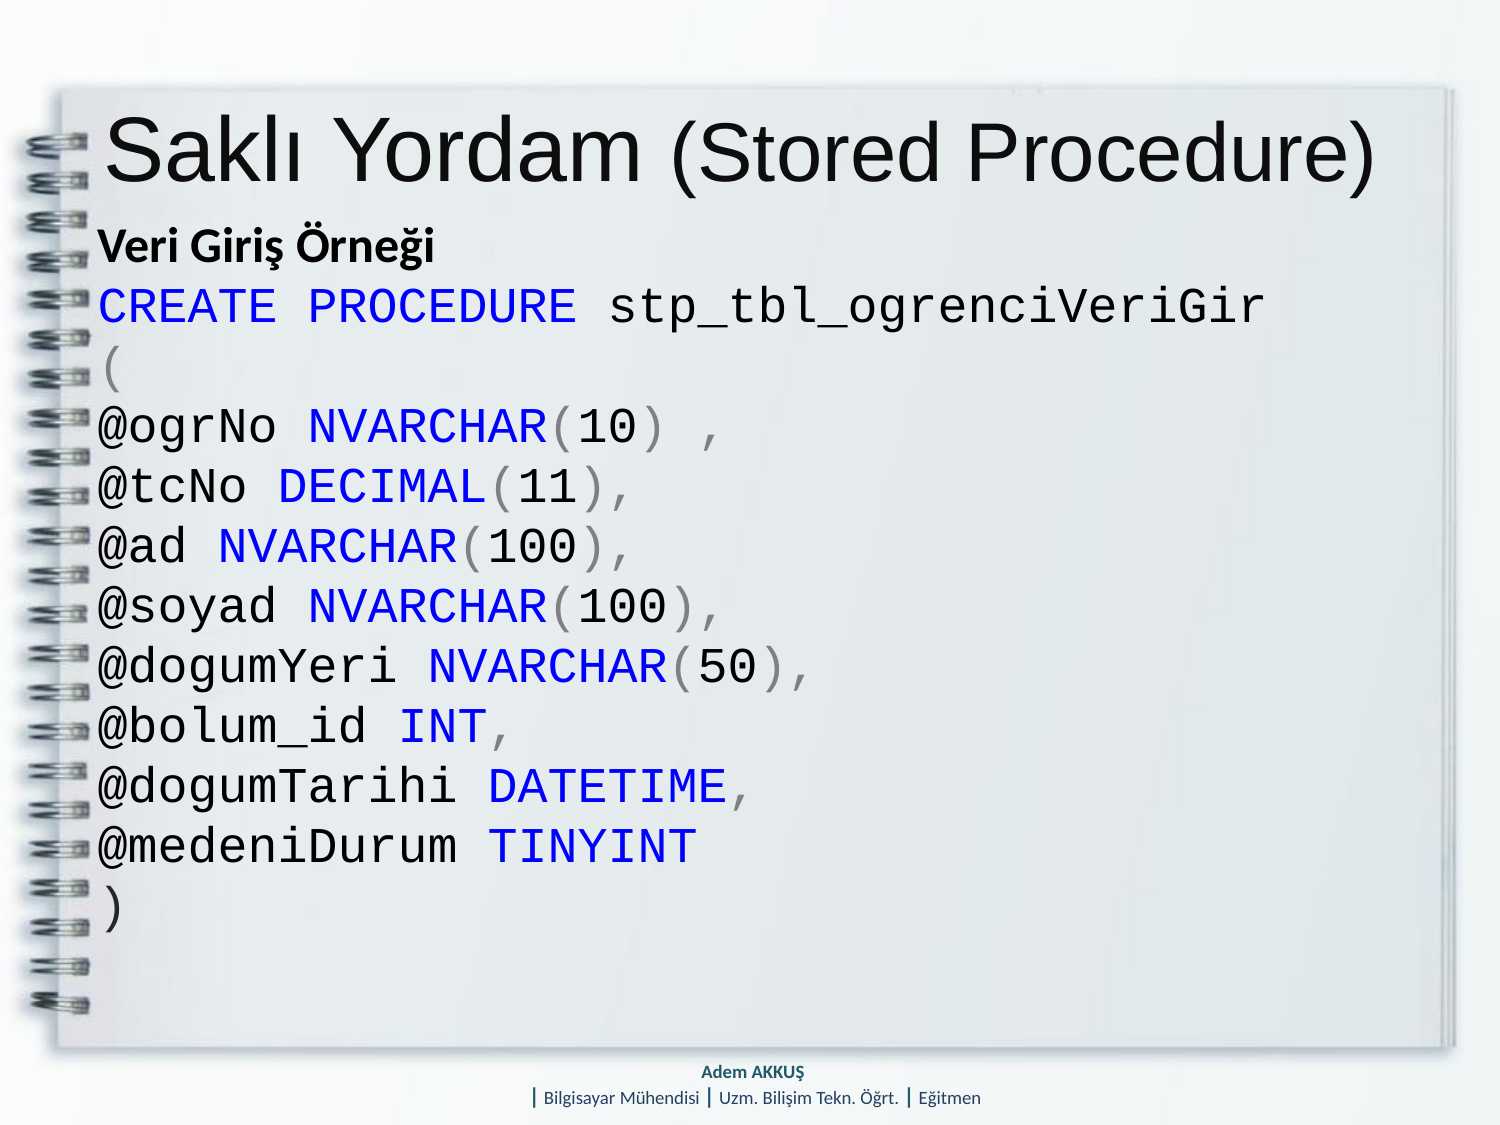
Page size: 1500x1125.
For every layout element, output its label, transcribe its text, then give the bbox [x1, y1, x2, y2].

footer Adem AKKUŞ | Bilgisayar Mühendisi | Uzm. Bilişim Tekn. Öğrt. | Eğitmen [440, 1052, 1070, 1125]
title Saklı Yordam (Stored Procedure) [101, 87, 1438, 278]
picture [0, 0, 1500, 1125]
text_box Veri Giriş Örneği CREATE PROCEDURE stp_tbl_ogrenciVeriGir ( @ogrNo NVARCHAR(10) , @tcNo DECIMAL(11), @ad NVARCHAR(100), @soyad NVARCHAR(100), @dogumYeri NVARCHAR(50), @bolum_id INT, @dogumTarihi DATETIME, @medeniDurum TINYINT ) [97, 210, 1434, 933]
